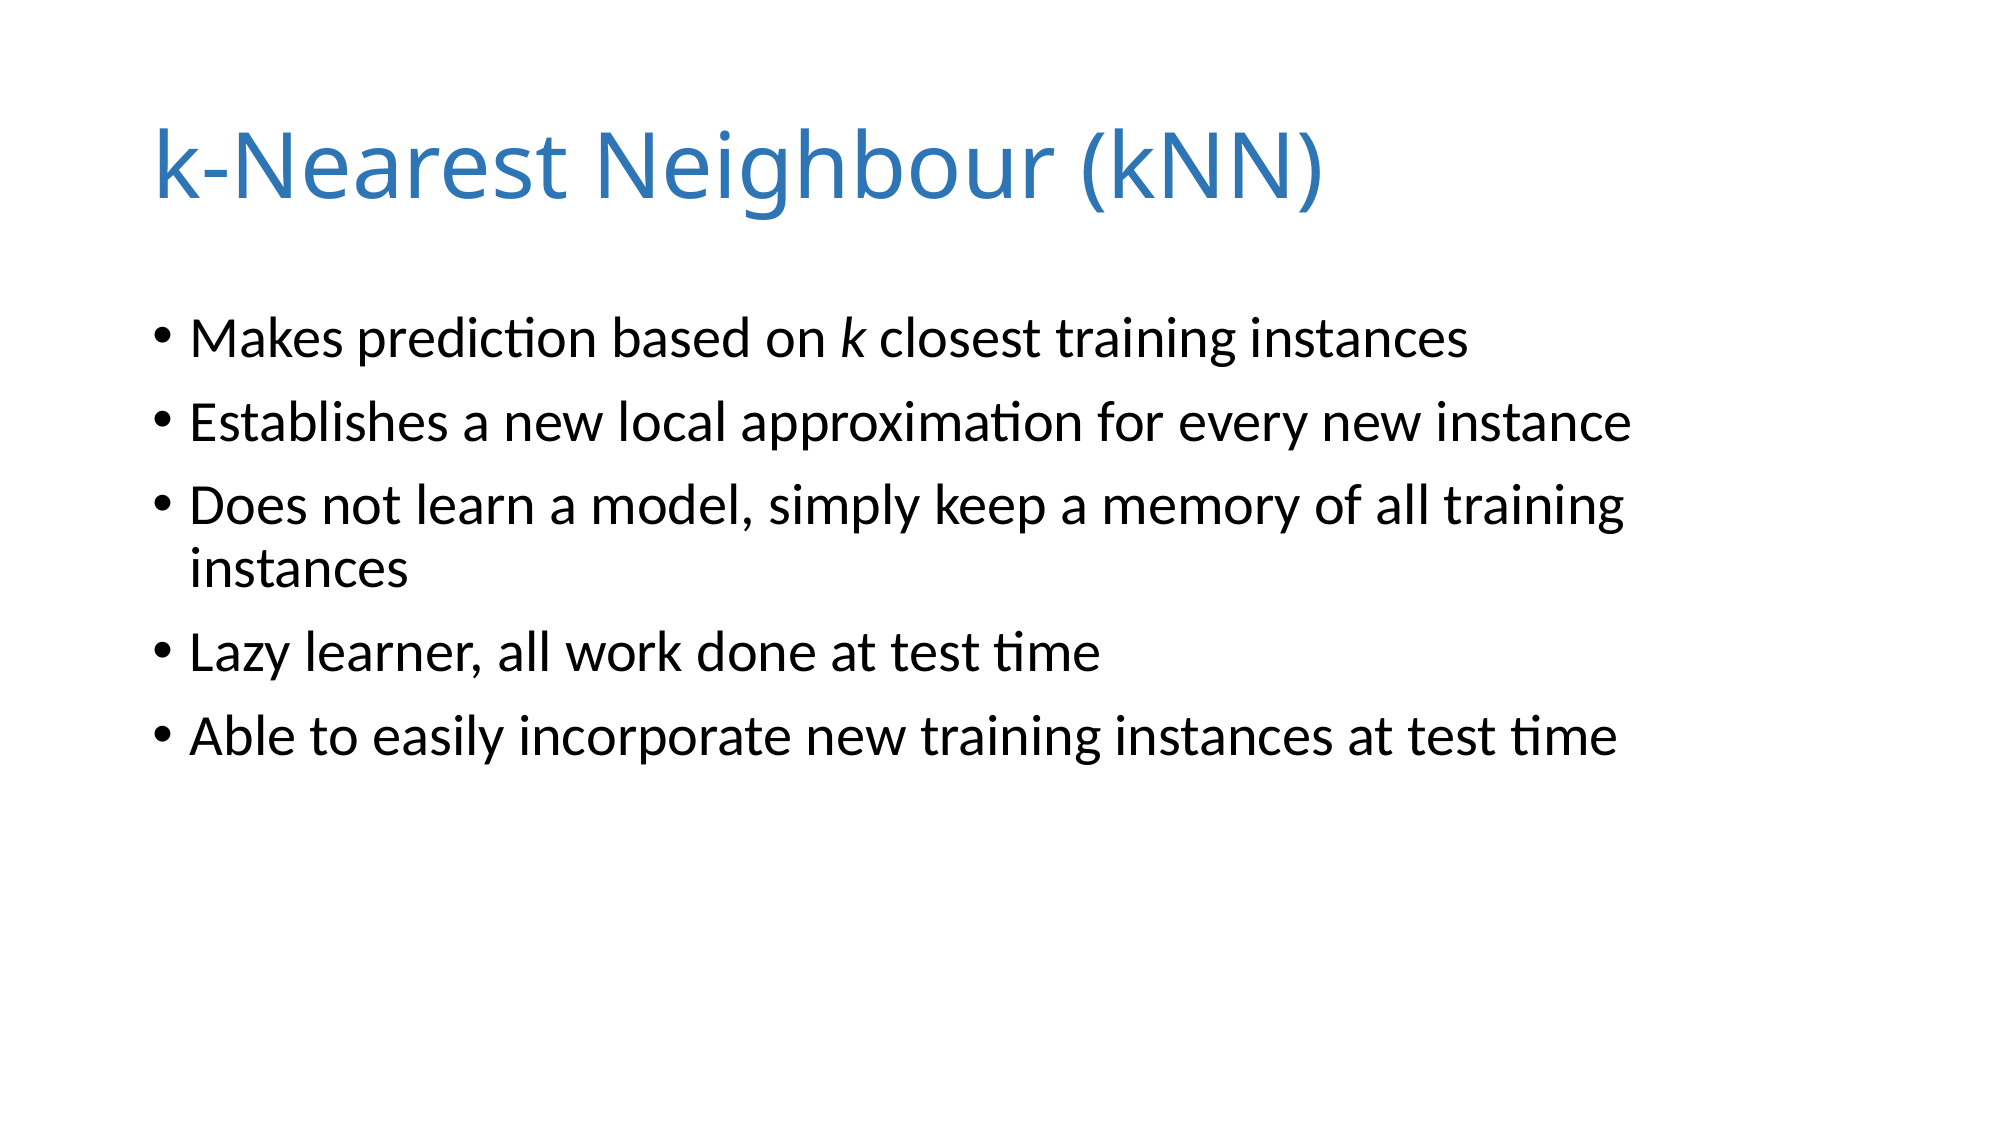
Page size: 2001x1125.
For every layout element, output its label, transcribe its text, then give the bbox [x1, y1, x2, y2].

list Makes prediction based on k closest training instances Establishes a new local approximation for every new instance Does not learn a model, simply keep a memory of all training instances Lazy learner, all work done at test time Able to easily incorporate new training instances at test time [137, 299, 1863, 1014]
title k-Nearest Neighbour (kNN) [137, 59, 1863, 278]
